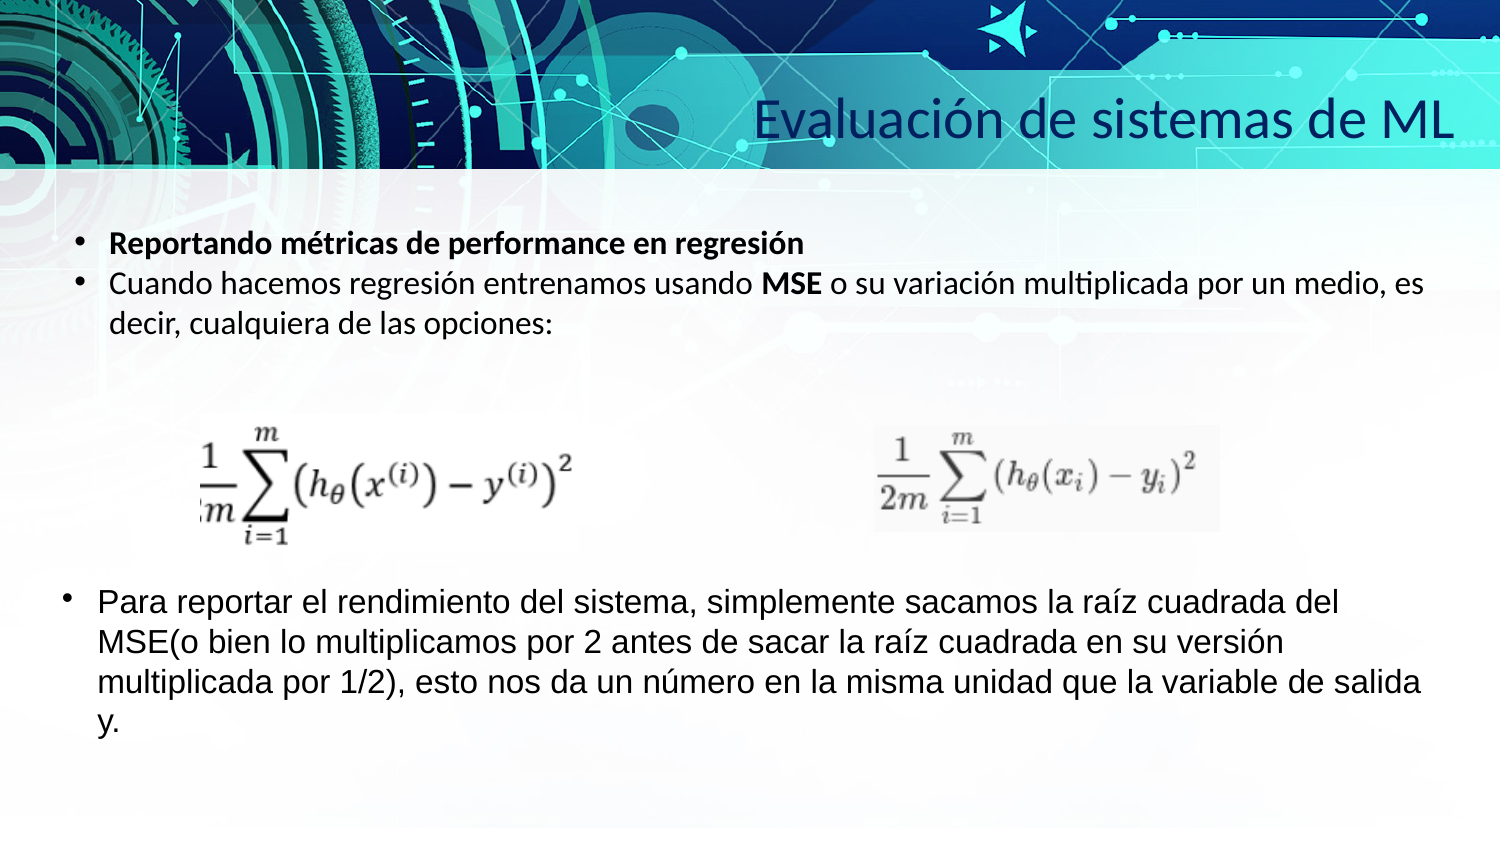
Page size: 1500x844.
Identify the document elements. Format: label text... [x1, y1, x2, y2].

text_box Para reportar el rendimiento del sistema, simplemente sacamos la raíz cuadrada del MSE(o bien lo multiplicamos por 2 antes de sacar la raíz cuadrada en su versión multiplicada por 1/2), esto nos da un número en la misma unidad que la variable de salida y. [47, 572, 1444, 736]
text_box Evaluación de sistemas de ML [118, 65, 1470, 165]
picture [0, 0, 1500, 844]
text_box Reportando métricas de performance en regresión Cuando hacemos regresión entrenamos usando MSE o su variación multiplicada por un medio, es decir, cualquiera de las opciones: [73, 221, 1426, 355]
